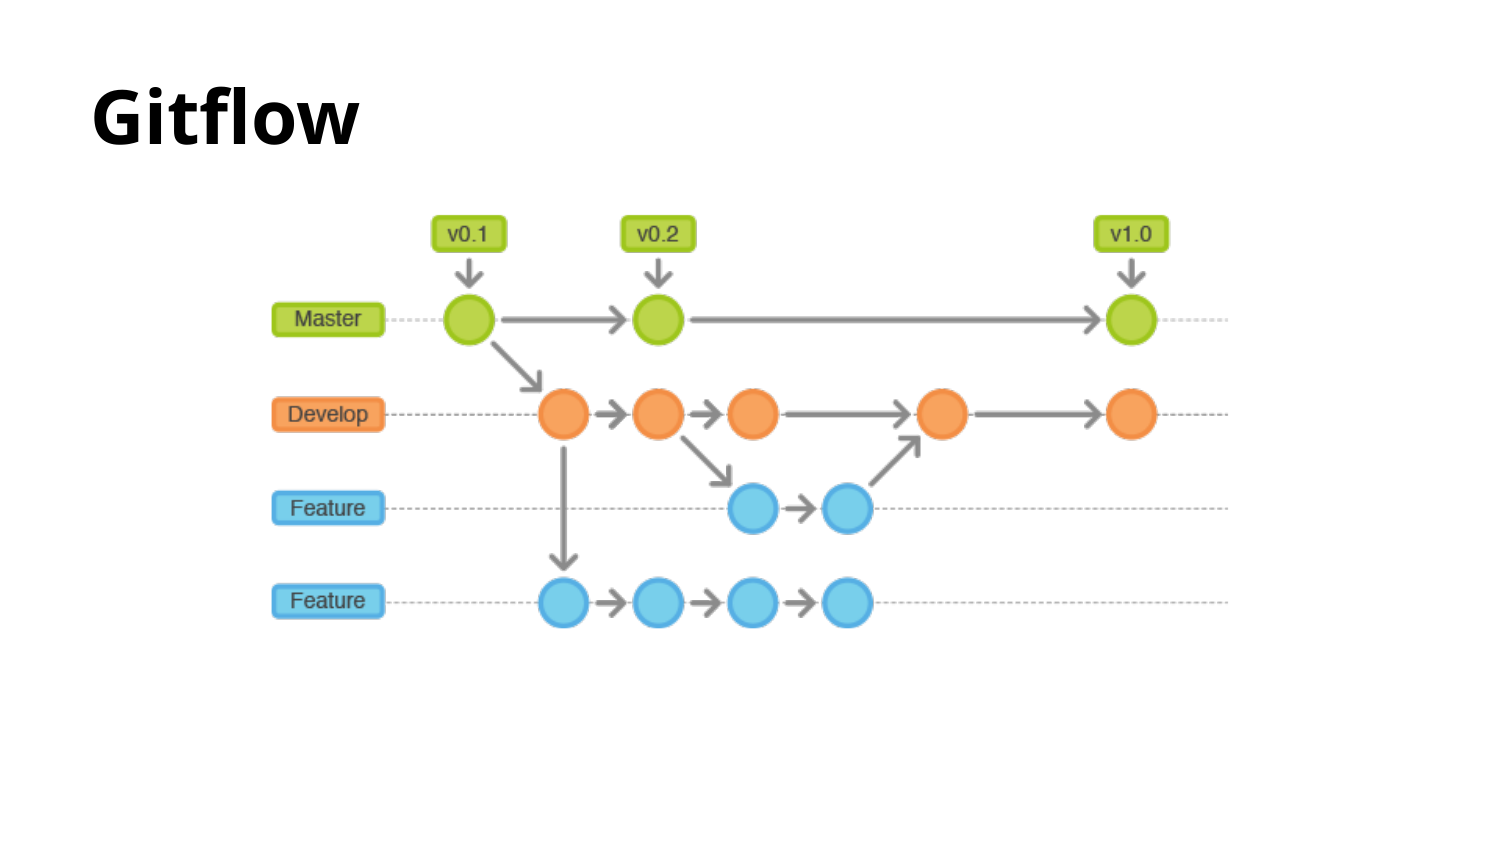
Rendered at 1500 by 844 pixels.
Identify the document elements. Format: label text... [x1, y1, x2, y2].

picture [270, 212, 1230, 632]
title Gitflow [75, 33, 1425, 175]
